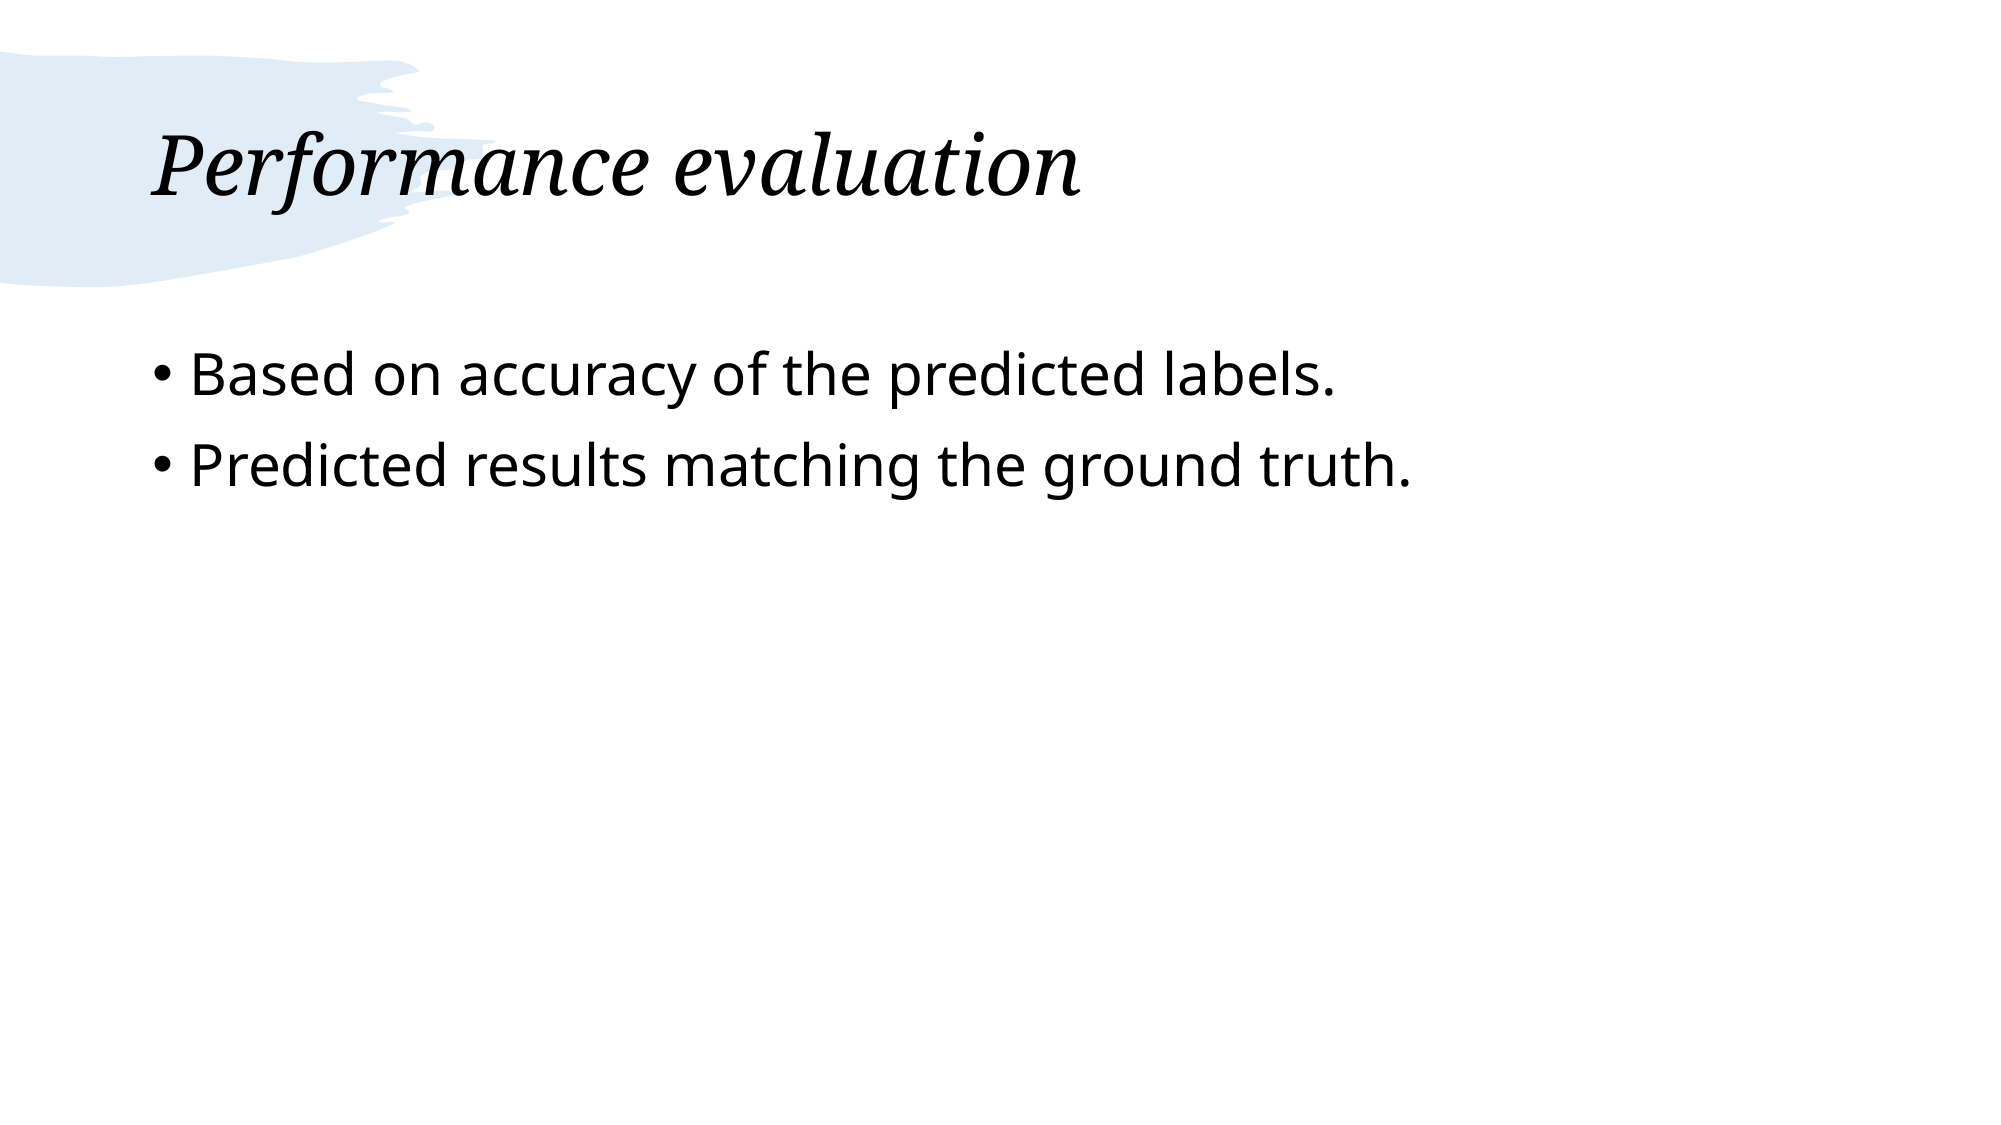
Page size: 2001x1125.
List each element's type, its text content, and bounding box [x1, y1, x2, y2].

title Performance evaluation [137, 59, 1863, 278]
list Based on accuracy of the predicted labels. Predicted results matching the ground truth. [137, 329, 1863, 1013]
